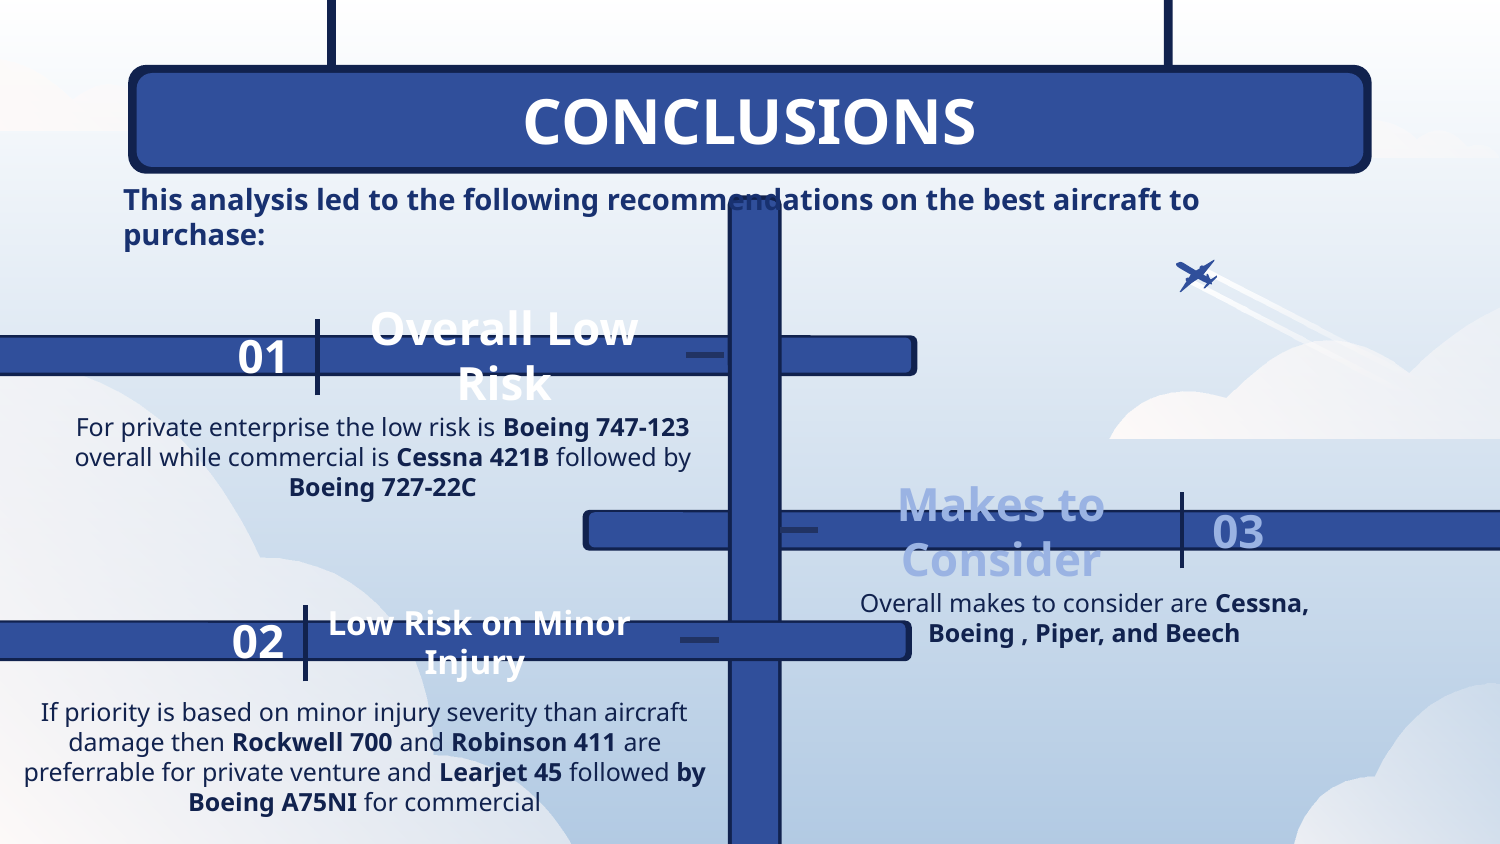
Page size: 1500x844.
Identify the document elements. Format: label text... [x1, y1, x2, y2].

subtitle Overall makes to consider are Cessna, Boeing , Piper, and Beech [1092, 572, 1338, 750]
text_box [724, 230, 785, 844]
text_box Low Risk on Minor Injury [494, 613, 647, 670]
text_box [406, 407, 489, 844]
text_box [411, 122, 494, 415]
subtitle Overall makes to consider are Cessna, Boeing , Piper, and Beech [831, 572, 1001, 750]
subtitle Overall Low Risk [319, 314, 406, 396]
text_box This analysis led to the following recommendations on the best aircraft to purchase: [108, 173, 406, 259]
text_box This analysis led to the following recommendations on the best aircraft to purchase: [497, 173, 1358, 259]
subtitle For private enterprise the low risk is Boeing 747-123 overall while commercial is Cessna 421B followed by Boeing 727-22C [28, 396, 406, 543]
title CONCLUSIONS [88, 72, 1412, 167]
subtitle For private enterprise the low risk is Boeing 747-123 overall while commercial is Cessna 421B followed by Boeing 727-22C [497, 396, 719, 543]
text_box Low Risk on Minor Injury [313, 613, 401, 670]
subtitle Makes to Consider [1092, 489, 1183, 571]
text_box If priority is based on minor injury severity than aircraft damage then Rockwell 700 and Robinson 411 are preferrable for private venture and Learjet 45 followed by Boeing A75NI for commercial [0, 681, 401, 844]
text_box If priority is based on minor injury severity than aircraft damage then Rockwell 700 and Robinson 411 are preferrable for private venture and Learjet 45 followed by Boeing A75NI for commercial [494, 681, 719, 844]
text_box 02 [216, 599, 313, 681]
title 01 [222, 314, 319, 396]
subtitle Makes to Consider [799, 489, 1001, 571]
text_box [1006, 296, 1089, 764]
subtitle Overall Low Risk [497, 314, 691, 396]
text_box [1174, 259, 1423, 398]
title 03 [1183, 489, 1280, 571]
